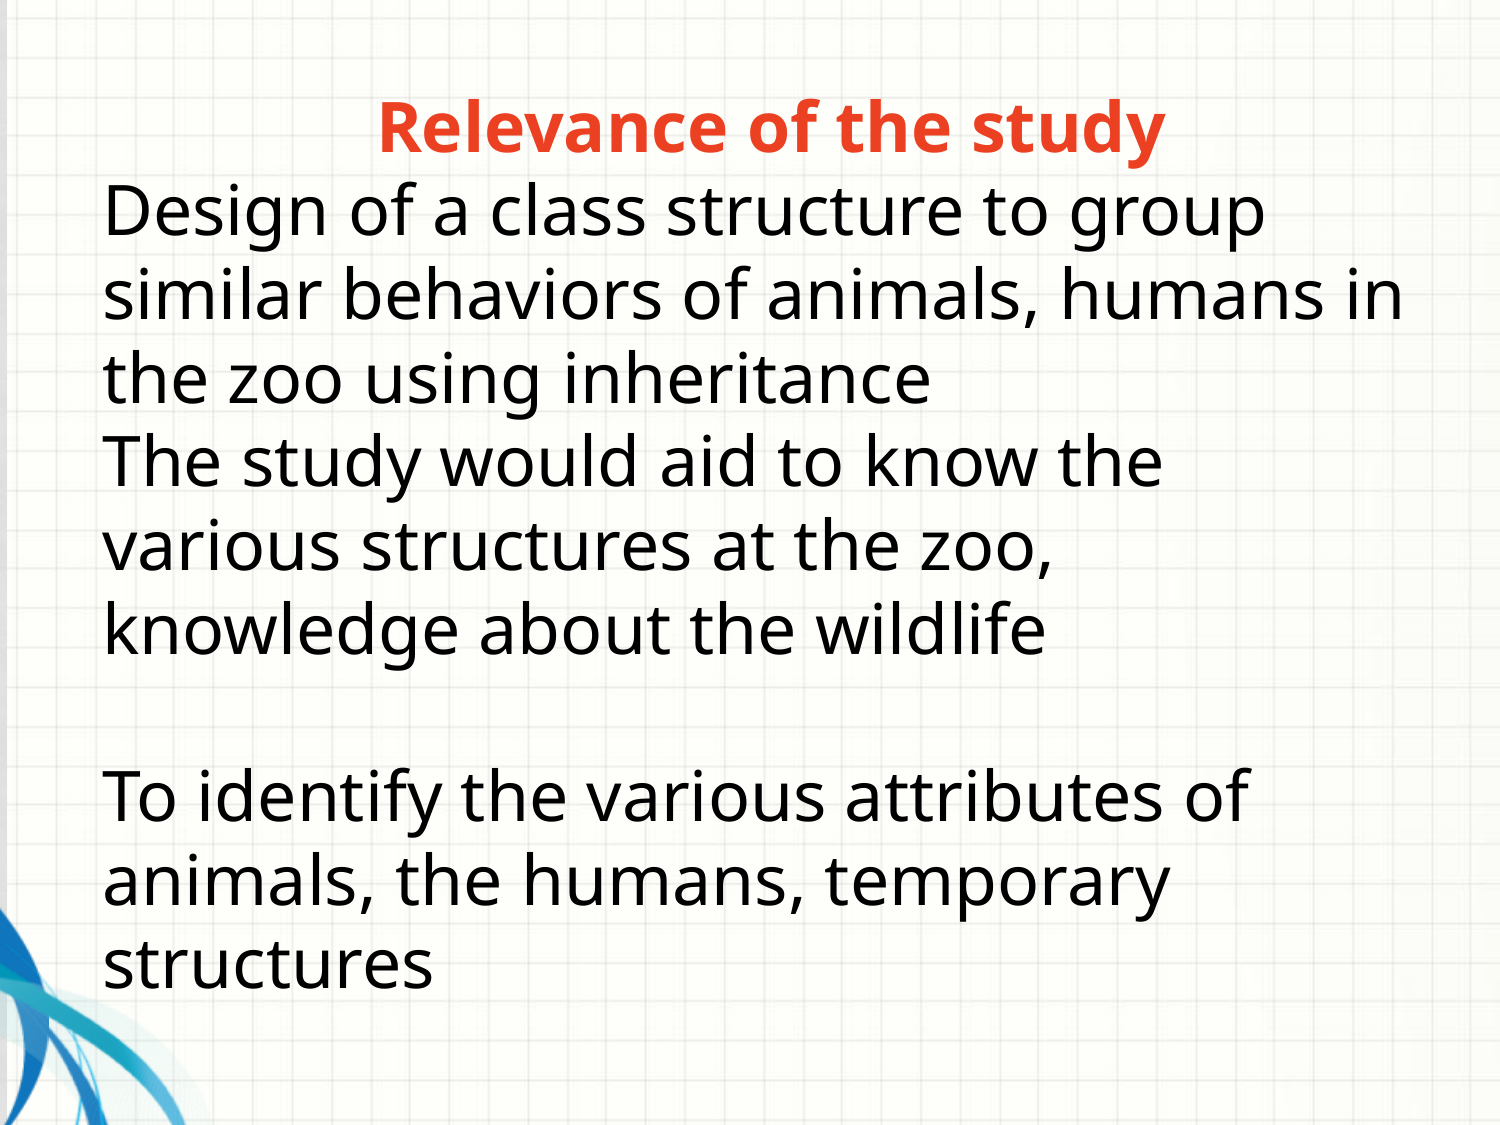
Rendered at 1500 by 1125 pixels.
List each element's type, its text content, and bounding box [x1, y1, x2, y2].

picture [0, 0, 1500, 1125]
text_box Relevance of the study Design of a class structure to group similar behaviors of animals, humans in the zoo using inheritance The study would aid to know the various structures at the zoo, knowledge about the wildlife To identify the various attributes of animals, the humans, temporary structures [87, 75, 1438, 1013]
